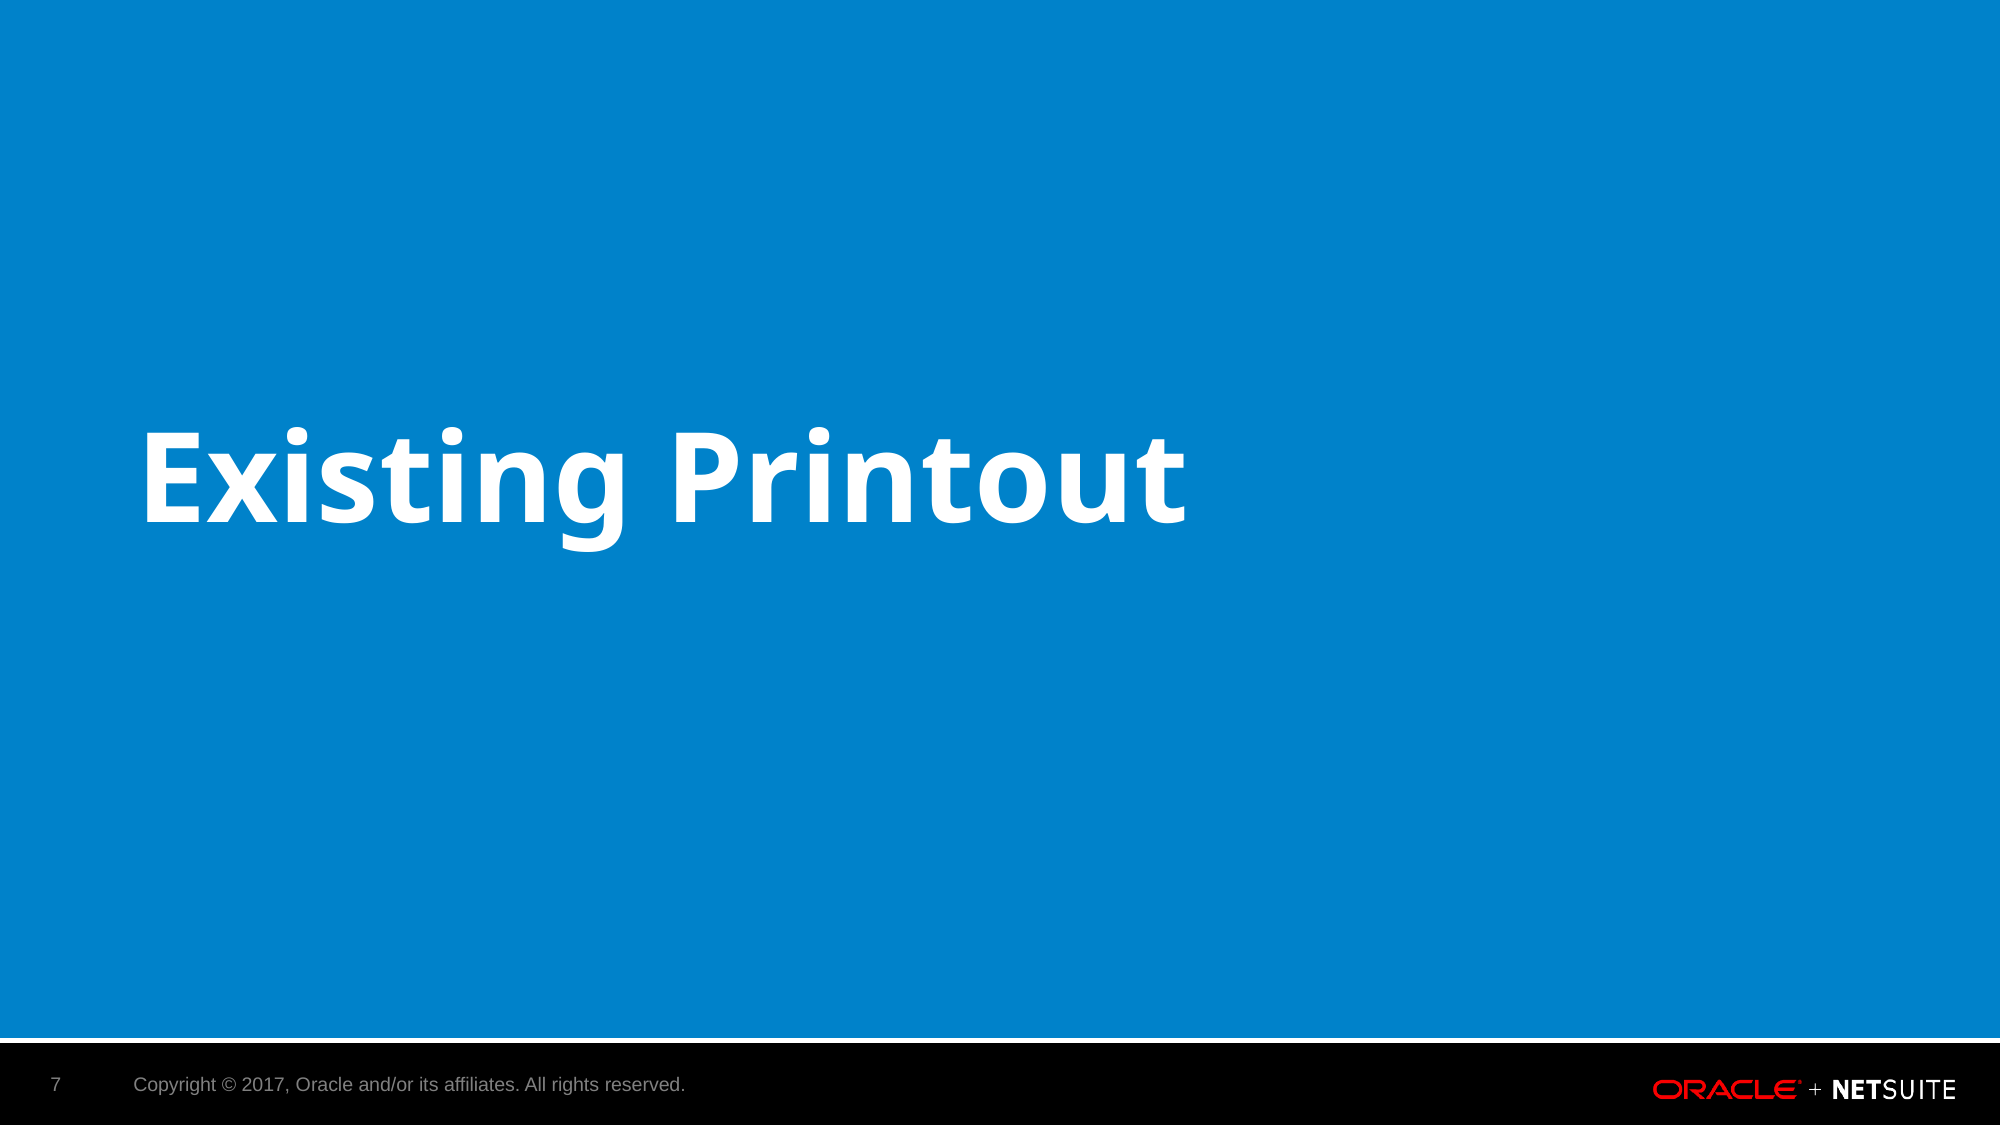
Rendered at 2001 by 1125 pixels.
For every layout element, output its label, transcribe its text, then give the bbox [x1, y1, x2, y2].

title Existing Printout [136, 426, 1917, 971]
picture [1634, 1061, 1973, 1117]
